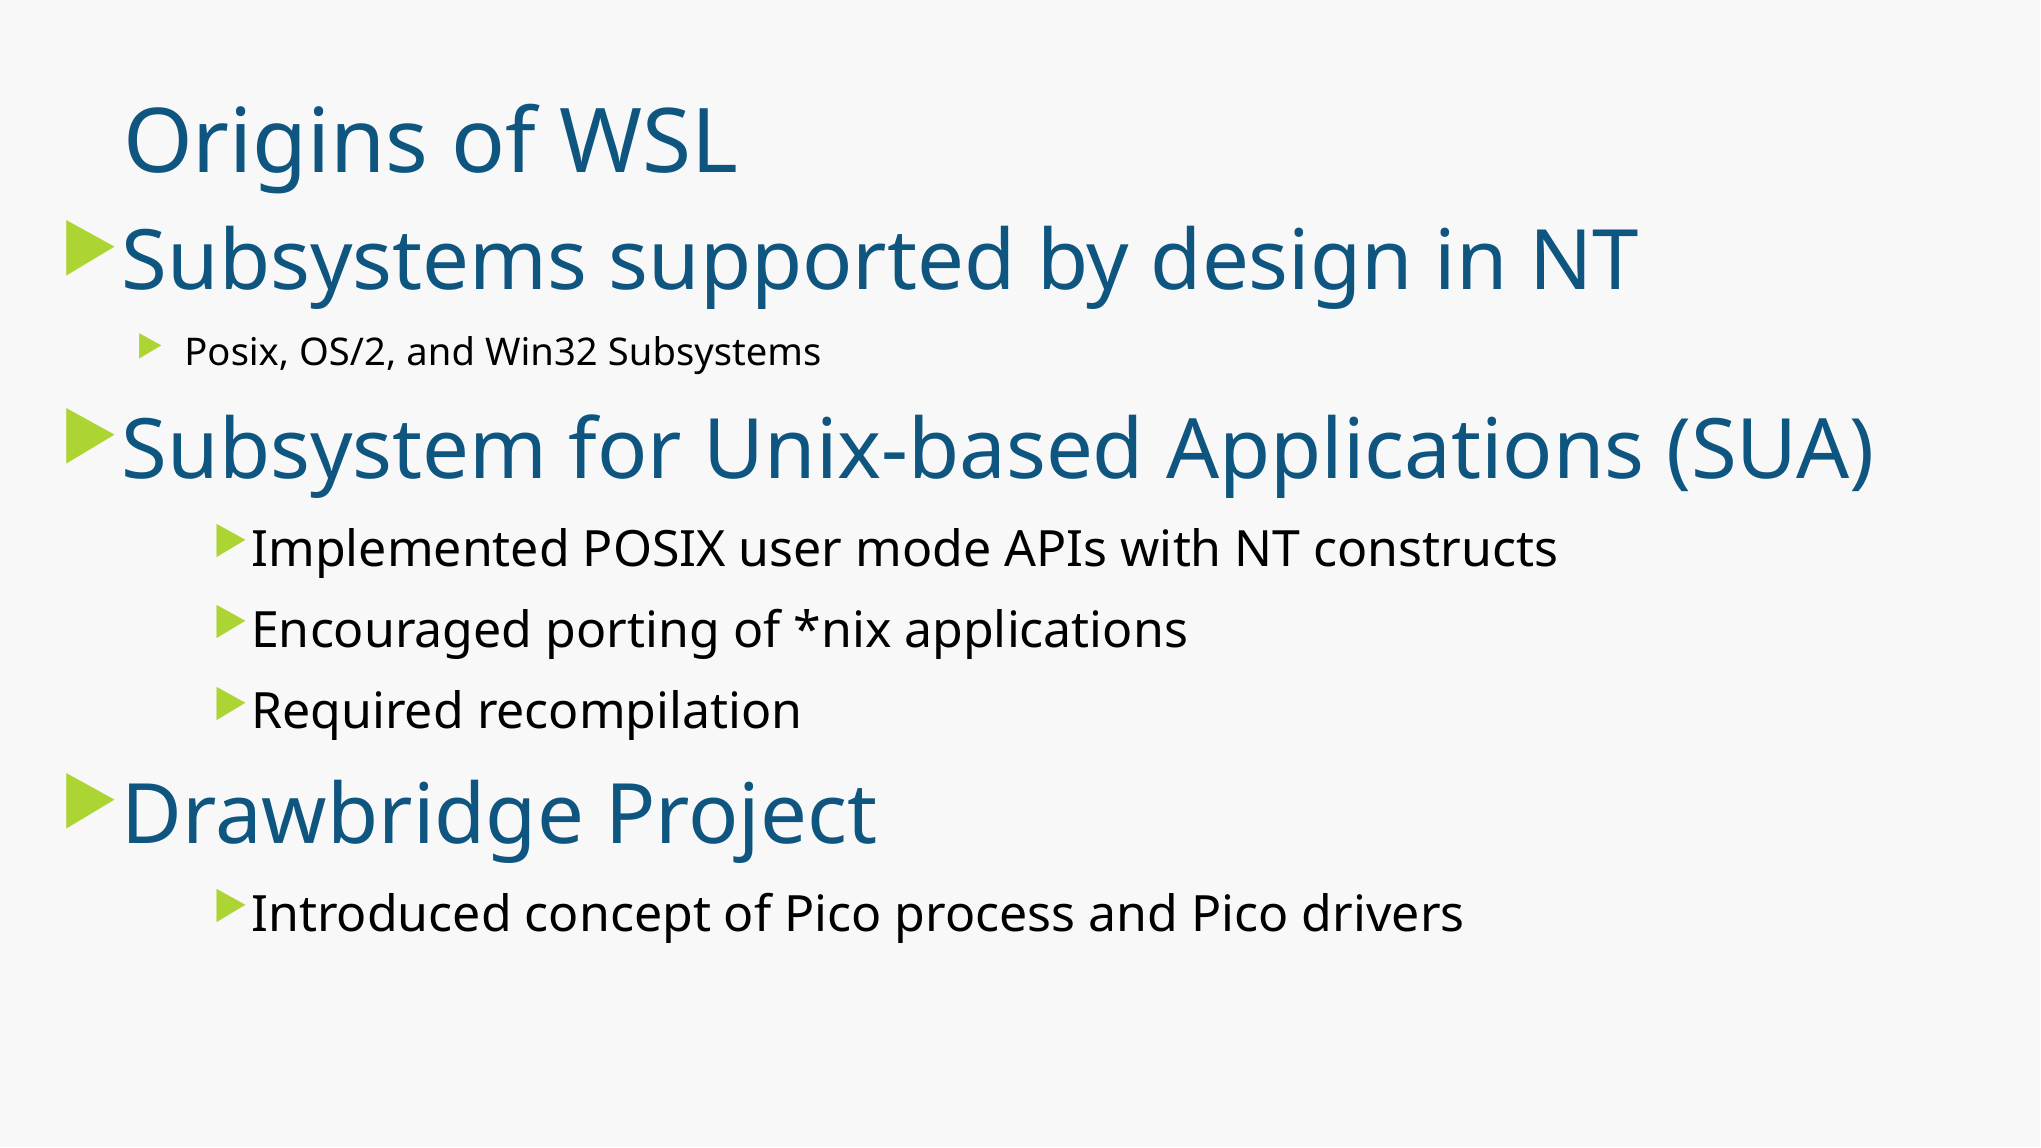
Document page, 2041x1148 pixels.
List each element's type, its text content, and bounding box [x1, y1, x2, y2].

list Subsystems supported by design in NT Posix, OS/2, and Win32 Subsystems Subsystem for Unix-based Applications (SUA) Implemented POSIX user mode APIs with NT constructs Encouraged porting of *nix applications Required recompilation Drawbridge Project Introduced concept of Pico process and Pico drivers [45, 198, 1896, 1131]
title Origins of WSL [108, 75, 1682, 311]
